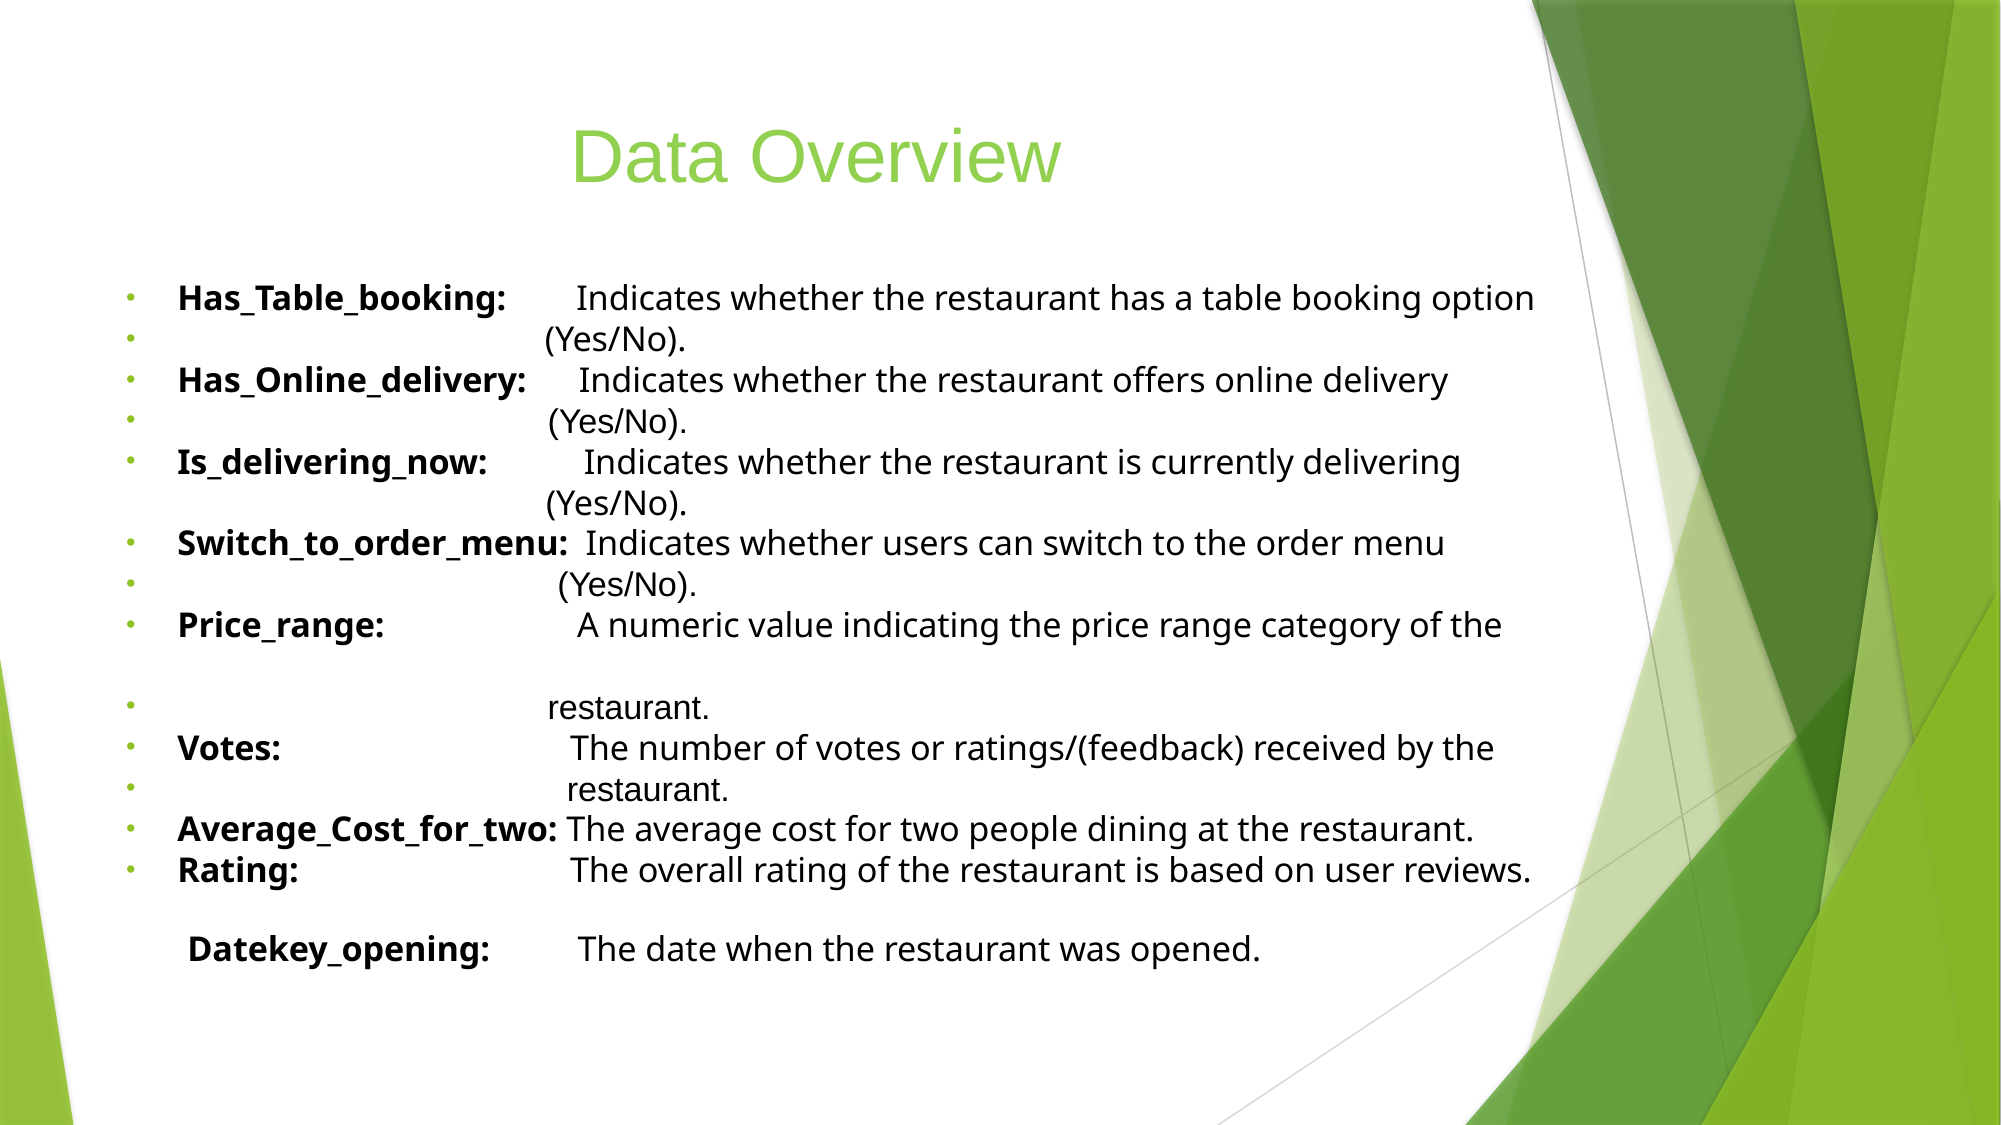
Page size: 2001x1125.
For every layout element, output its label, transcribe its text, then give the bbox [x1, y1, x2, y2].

list Has_Table_booking: Indicates whether the restaurant has a table booking option (Yes/No). Has_Online_delivery: Indicates whether the restaurant offers online delivery (Yes/No). Is_delivering_now: Indicates whether the restaurant is currently delivering (Yes/No). Switch_to_order_menu: Indicates whether users can switch to the order menu (Yes/No). Price_range: A numeric value indicating the price range category of the restaurant. Votes: The number of votes or ratings/(feedback) received by the restaurant. Average_Cost_for_two: The average cost for two people dining at the restaurant. Rating: The overall rating of the restaurant is based on user reviews. Datekey_opening: The date when the restaurant was opened. [111, 269, 1606, 992]
title Data Overview [111, 99, 1522, 239]
